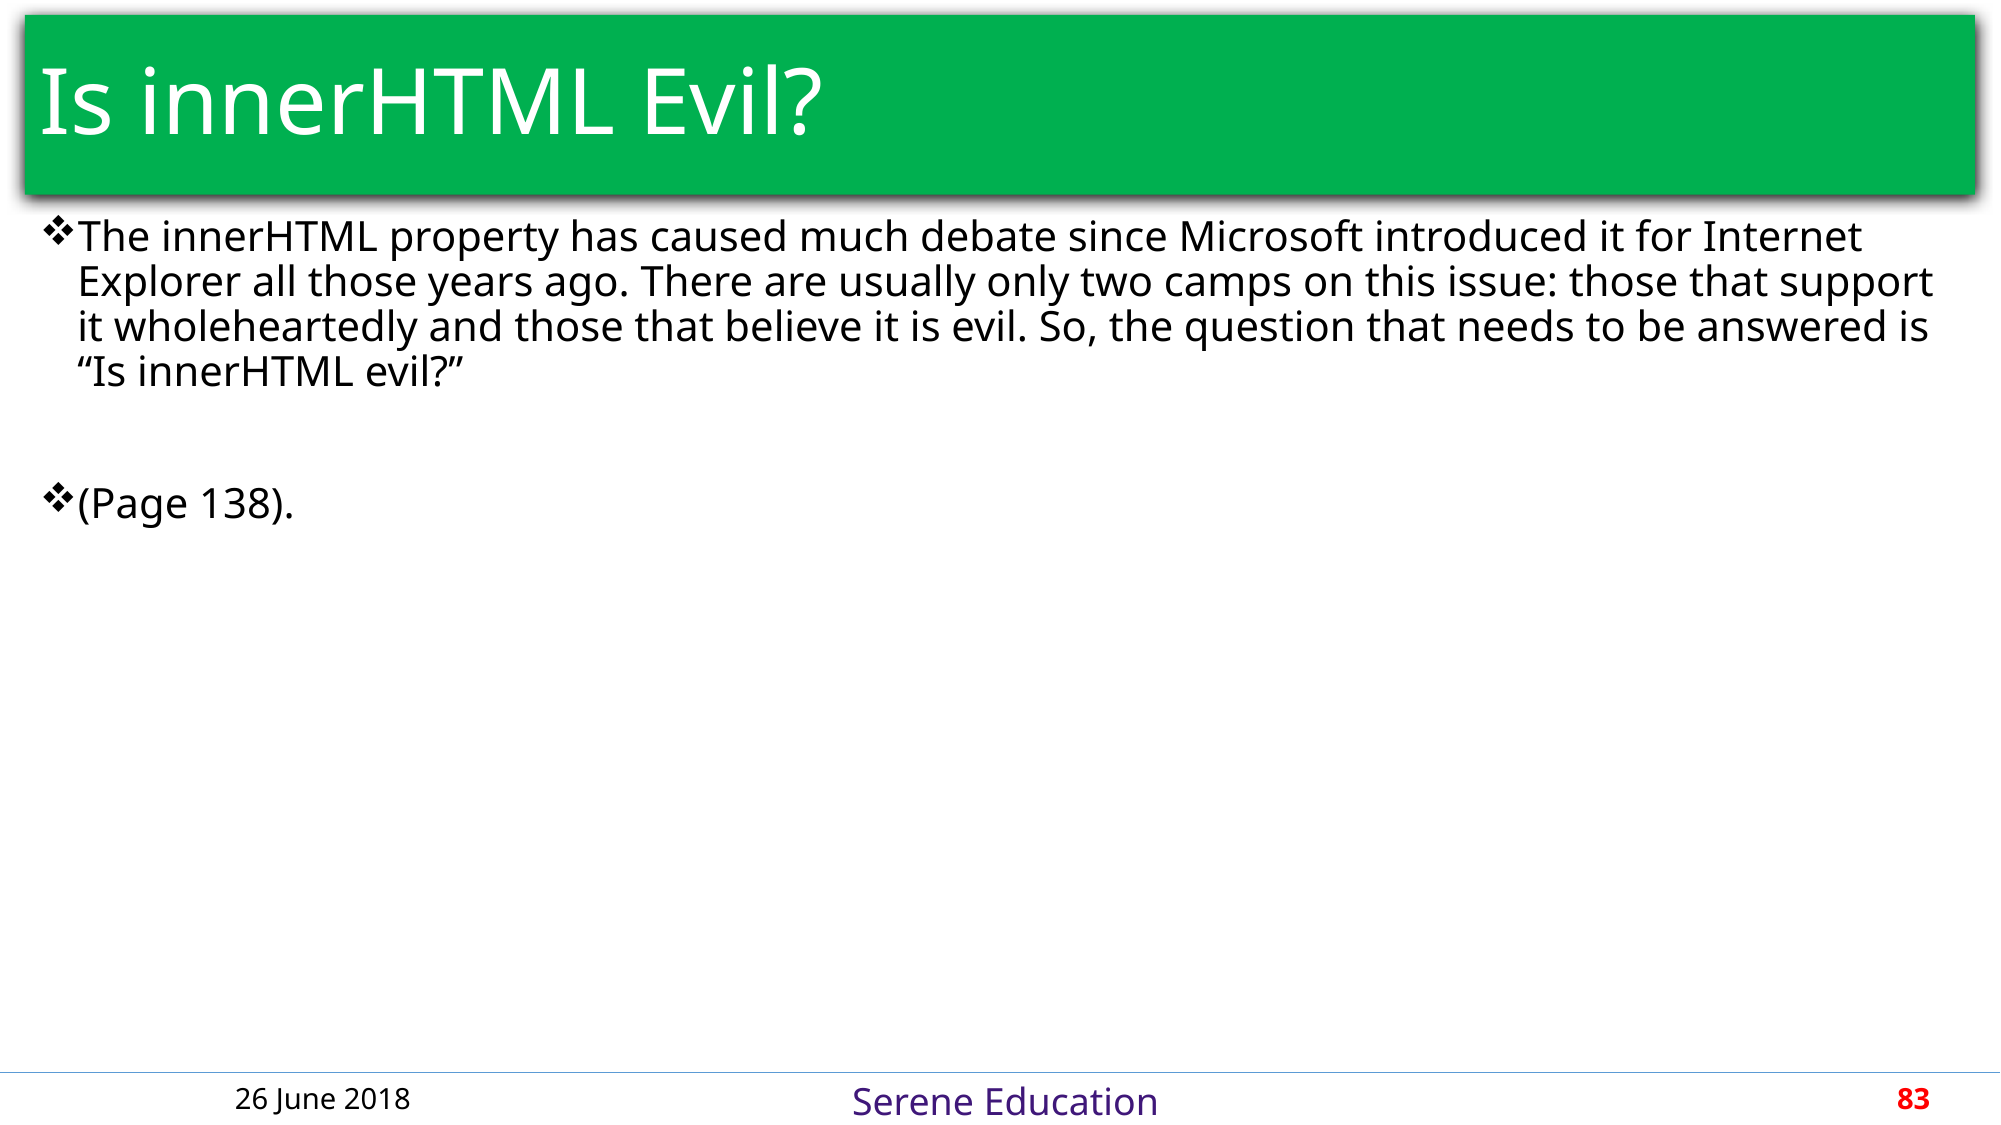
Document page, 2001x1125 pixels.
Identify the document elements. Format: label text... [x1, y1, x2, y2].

title Is innerHTML Evil? [24, 14, 1975, 195]
list The innerHTML property has caused much debate since Microsoft introduced it for Internet Explorer all those years ago. There are usually only two camps on this issue: those that support it wholeheartedly and those that believe it is evil. So, the question that needs to be answered is “Is innerHTML evil?” (Page 138). [24, 208, 1975, 1063]
slide_number 83 [1495, 1072, 1946, 1115]
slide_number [220, 1072, 671, 1115]
